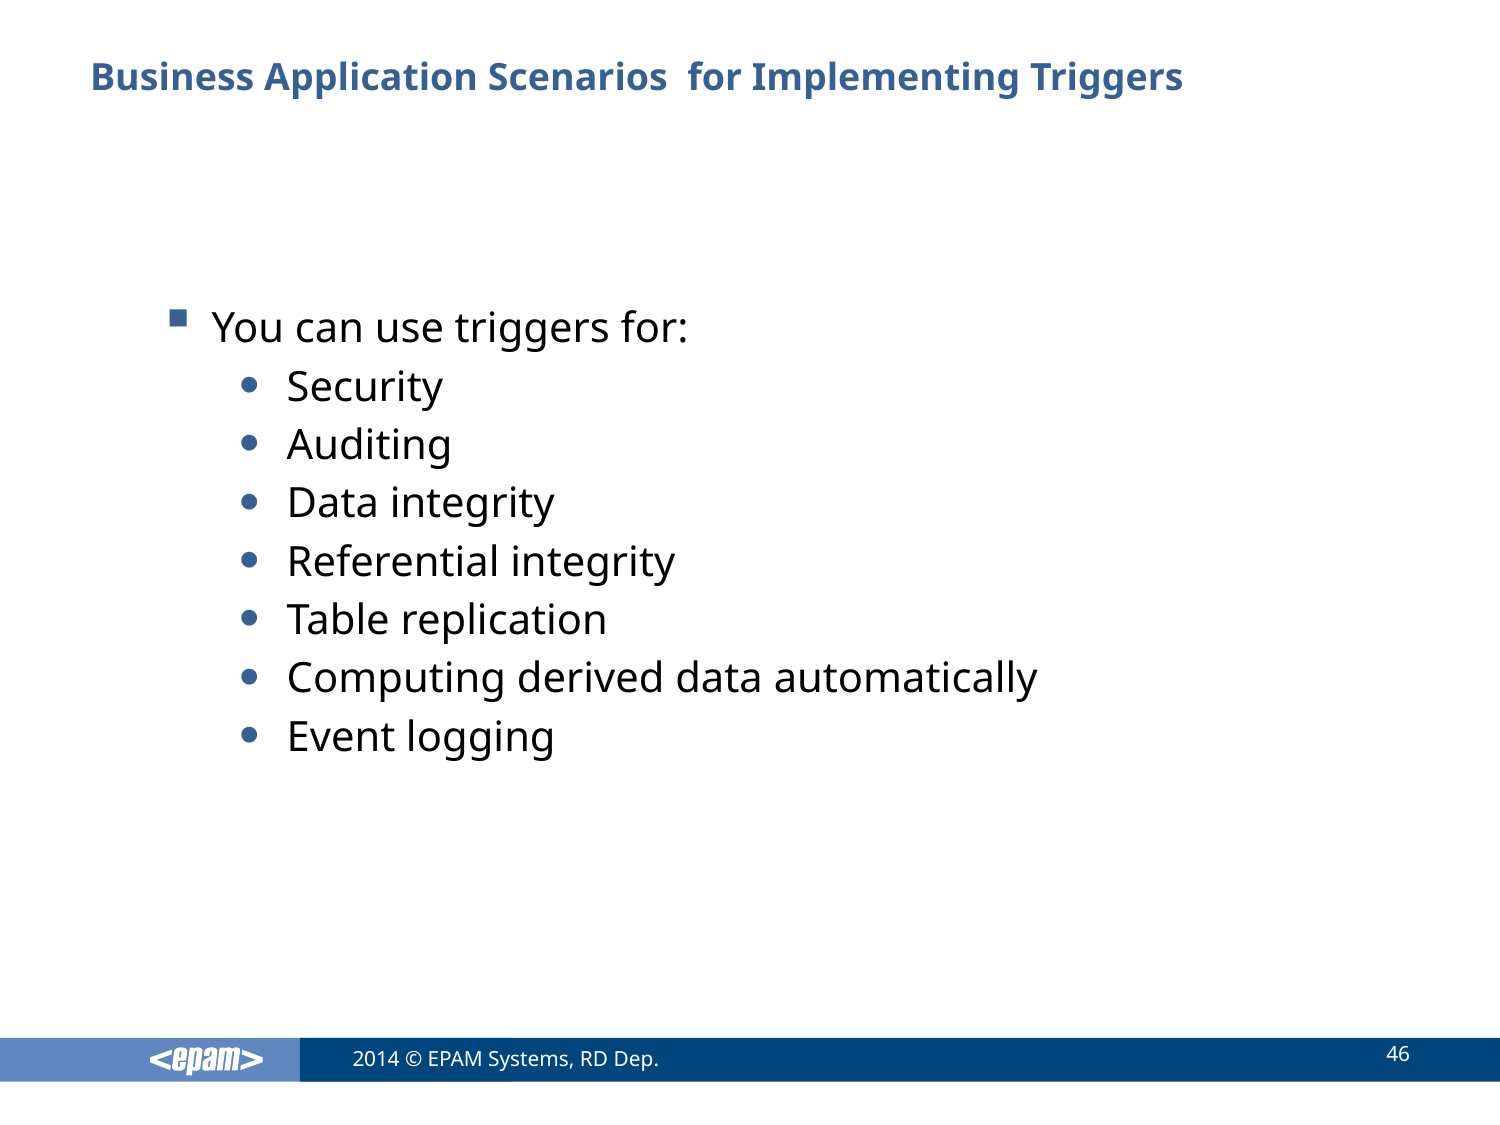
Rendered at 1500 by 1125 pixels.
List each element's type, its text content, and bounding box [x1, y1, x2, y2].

slide_number 46 [1262, 1025, 1425, 1085]
list You can use triggers for: Security Auditing Data integrity Referential integrity Table replication Computing derived data automatically Event logging [150, 293, 1350, 832]
footer 2014 © EPAM Systems, RD Dep. [337, 1028, 738, 1088]
title Business Application Scenarios for Implementing Triggers [75, 45, 1425, 163]
